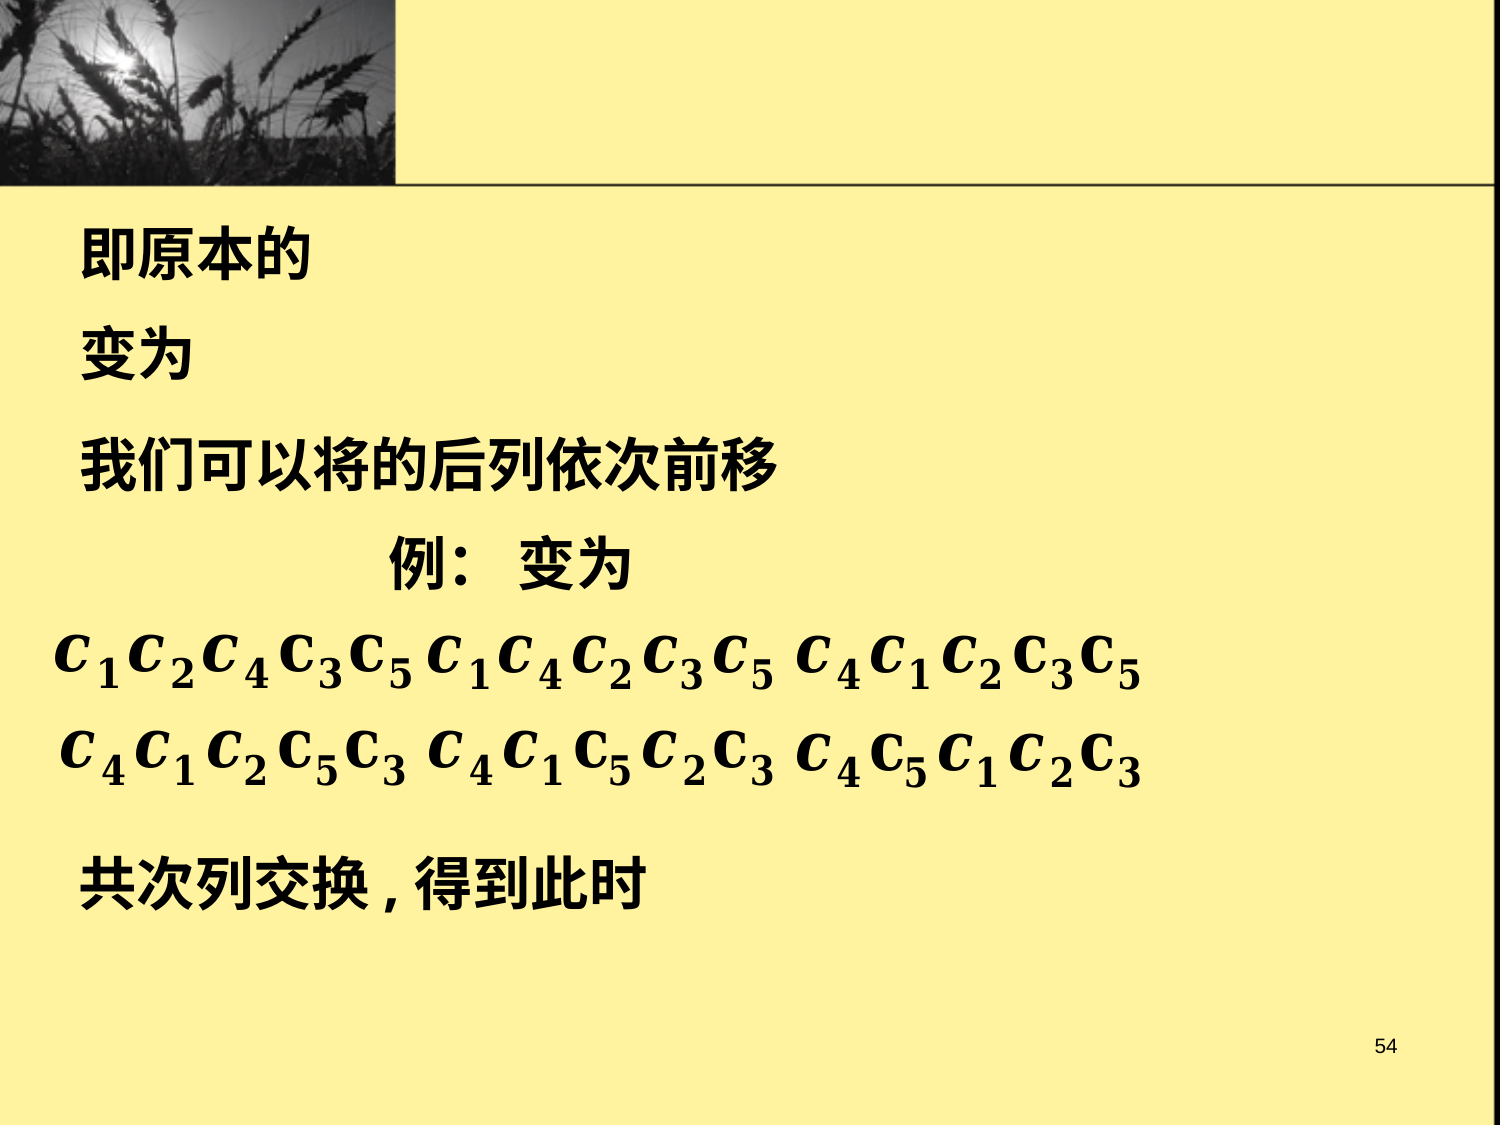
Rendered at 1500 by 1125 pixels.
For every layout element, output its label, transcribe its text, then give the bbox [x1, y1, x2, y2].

picture [0, 0, 1500, 1125]
slide_number 54 [1200, 1025, 1413, 1100]
